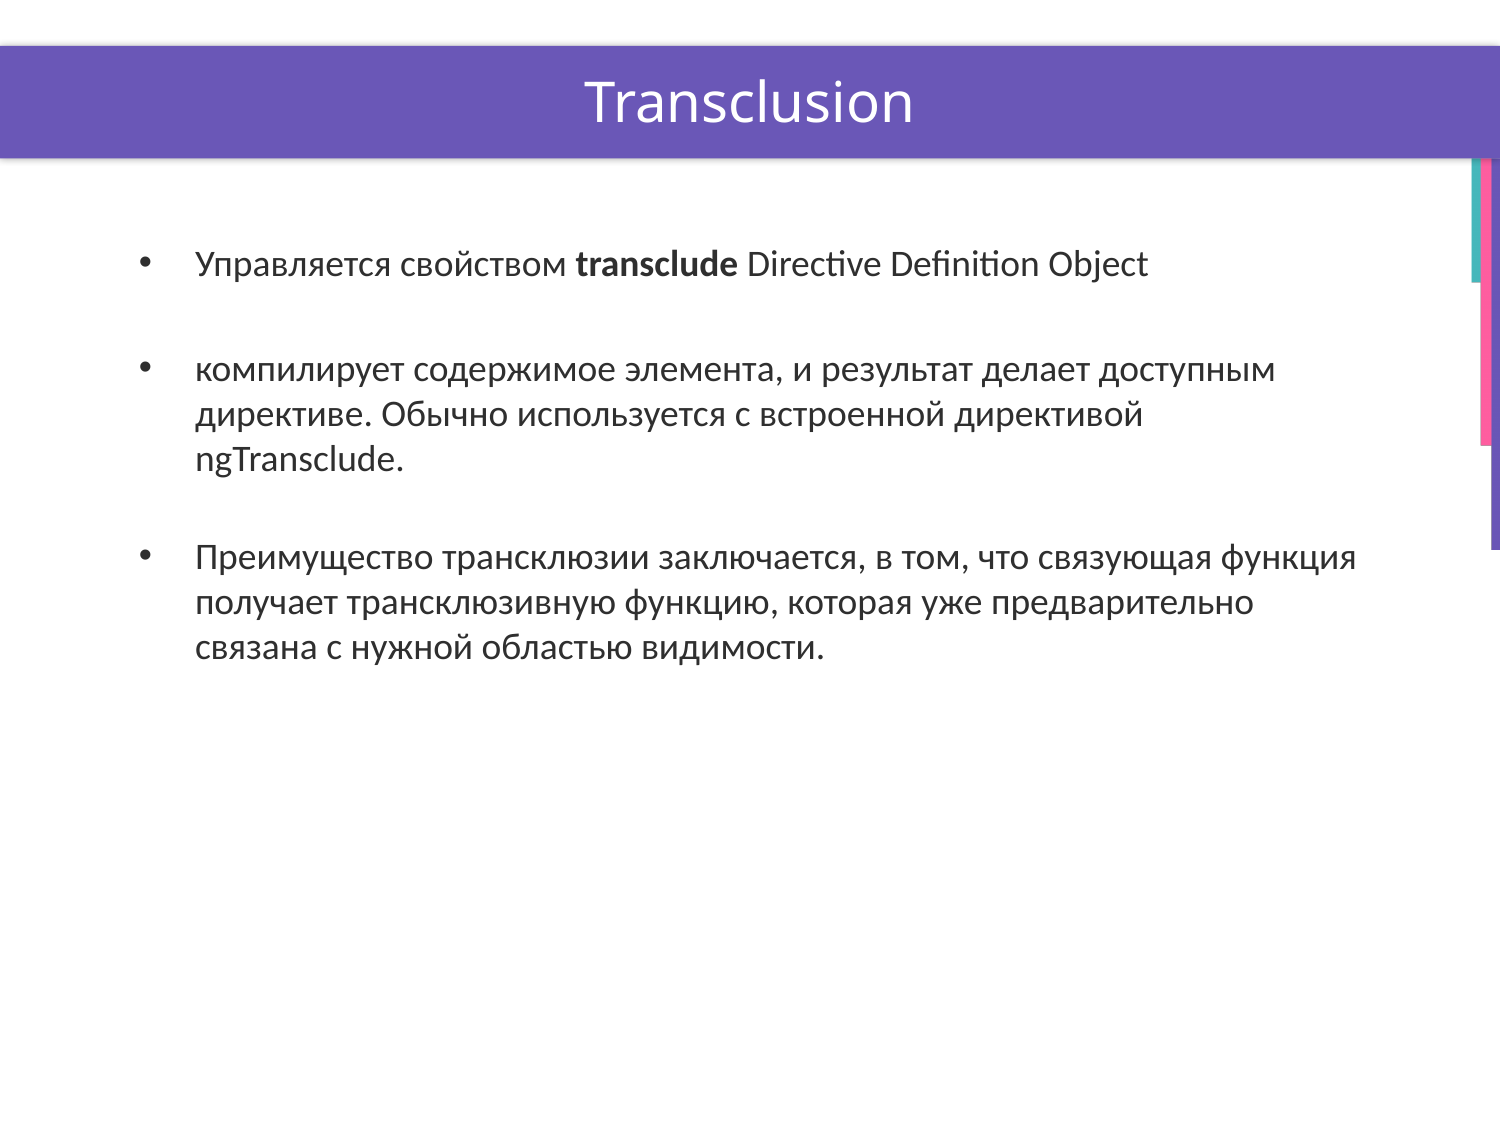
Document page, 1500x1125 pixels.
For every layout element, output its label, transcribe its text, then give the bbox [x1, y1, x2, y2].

list Управляется свойством transclude Directive Definition Object компилирует содержимое элемента, и результат делает доступным директиве. Обычно используется с встроенной директивой ngTransclude. Преимущество трансклюзии заключается, в том, что связующая функция получает трансклюзивную функцию, которая уже предварительно связана с нужной областью видимости. [123, 231, 1376, 752]
picture [1472, 159, 1500, 549]
title Transclusion [75, 45, 1425, 154]
